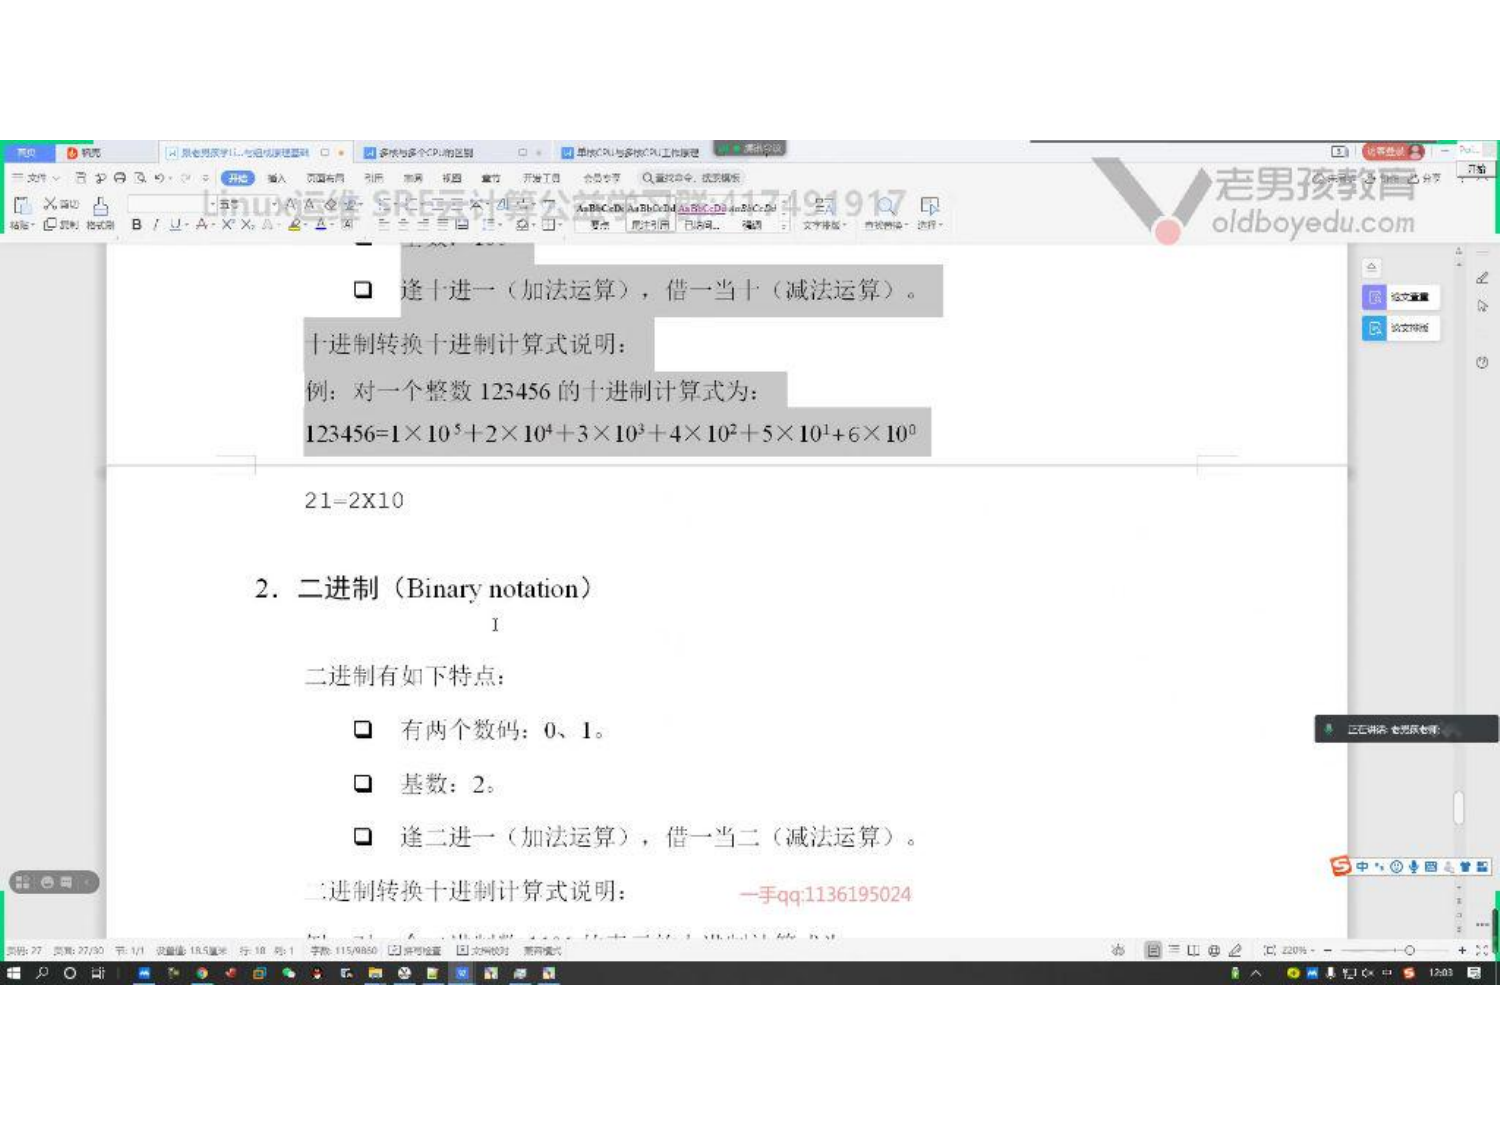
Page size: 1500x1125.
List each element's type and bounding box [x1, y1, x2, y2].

picture [0, 140, 1500, 985]
